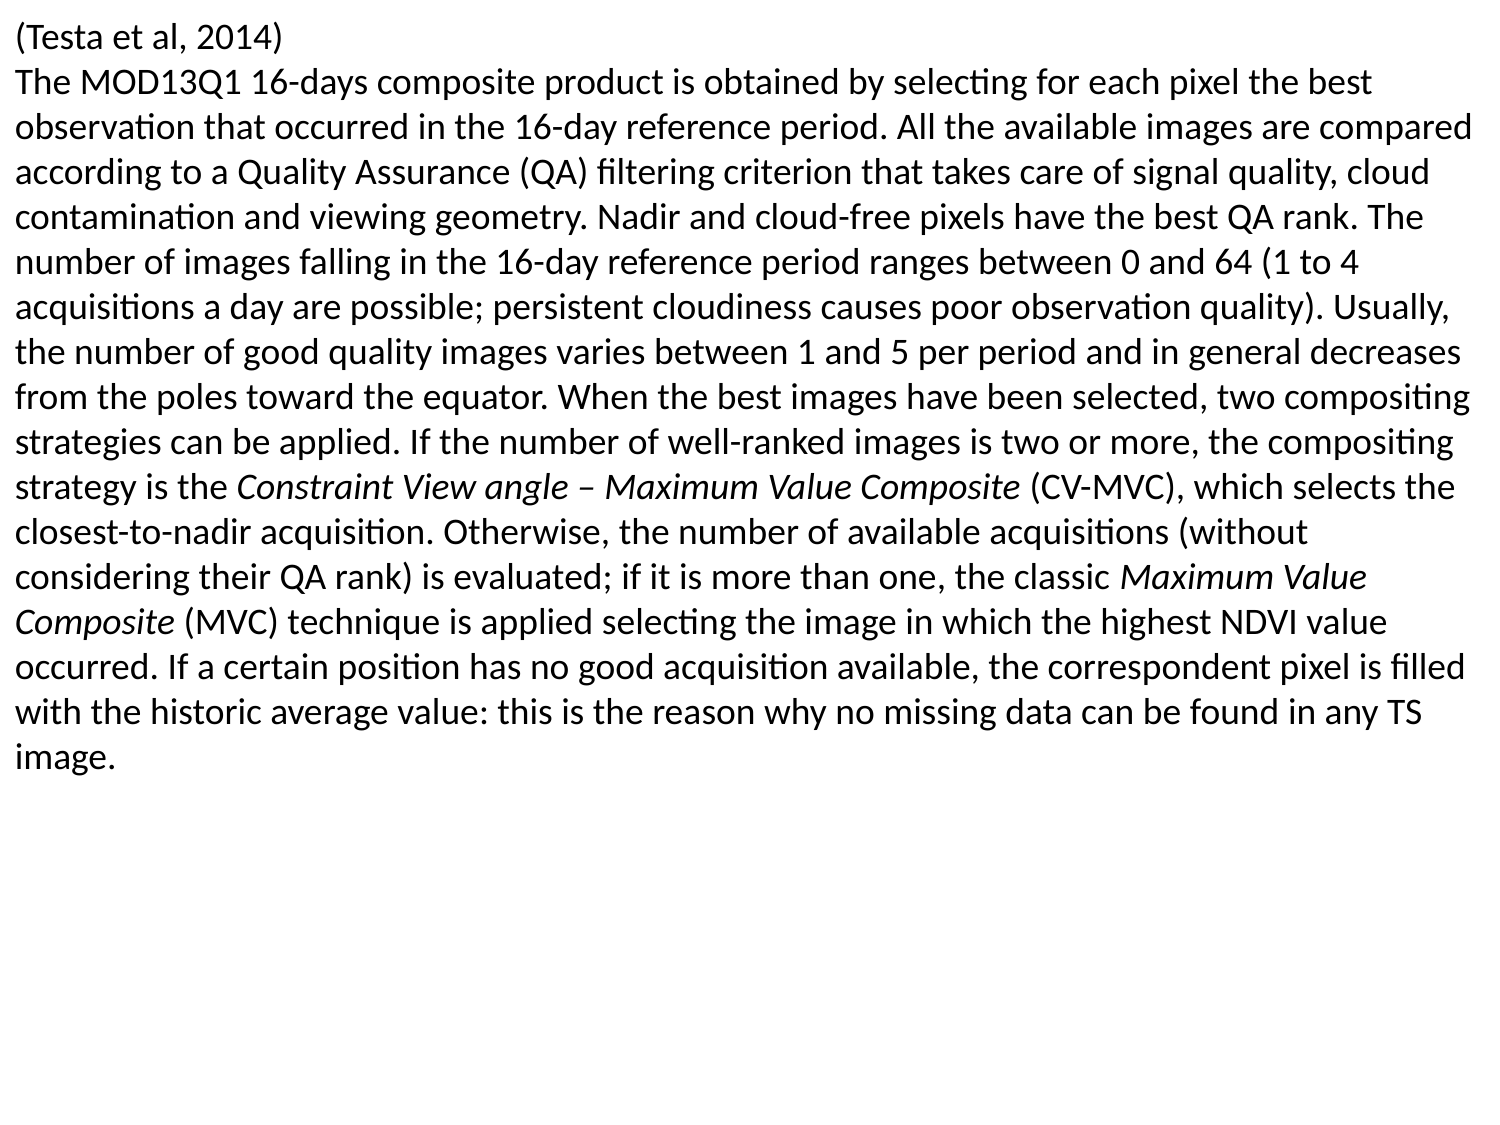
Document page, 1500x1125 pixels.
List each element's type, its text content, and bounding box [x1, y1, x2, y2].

text_box (Testa et al, 2014) The MOD13Q1 16-days composite product is obtained by selecting for each pixel the best observation that occurred in the 16-day reference period. All the available images are compared according to a Quality Assurance (QA) filtering criterion that takes care of signal quality, cloud contamination and viewing geometry. Nadir and cloud-free pixels have the best QA rank. The number of images falling in the 16-day reference period ranges between 0 and 64 (1 to 4 acquisitions a day are possible; persistent cloudiness causes poor observation quality). Usually, the number of good quality images varies between 1 and 5 per period and in general decreases from the poles toward the equator. When the best images have been selected, two compositing strategies can be applied. If the number of well-ranked images is two or more, the compositing strategy is the Constraint View angle – Maximum Value Composite (CV-MVC), which selects the closest-to-nadir acquisition. Otherwise, the number of available acquisitions (without considering their QA rank) is evaluated; if it is more than one, the classic Maximum Value Composite (MVC) technique is applied selecting the image in which the highest NDVI value occurred. If a certain position has no good acquisition available, the correspondent pixel is filled with the historic average value: this is the reason why no missing data can be found in any TS image. [0, 4, 1500, 785]
